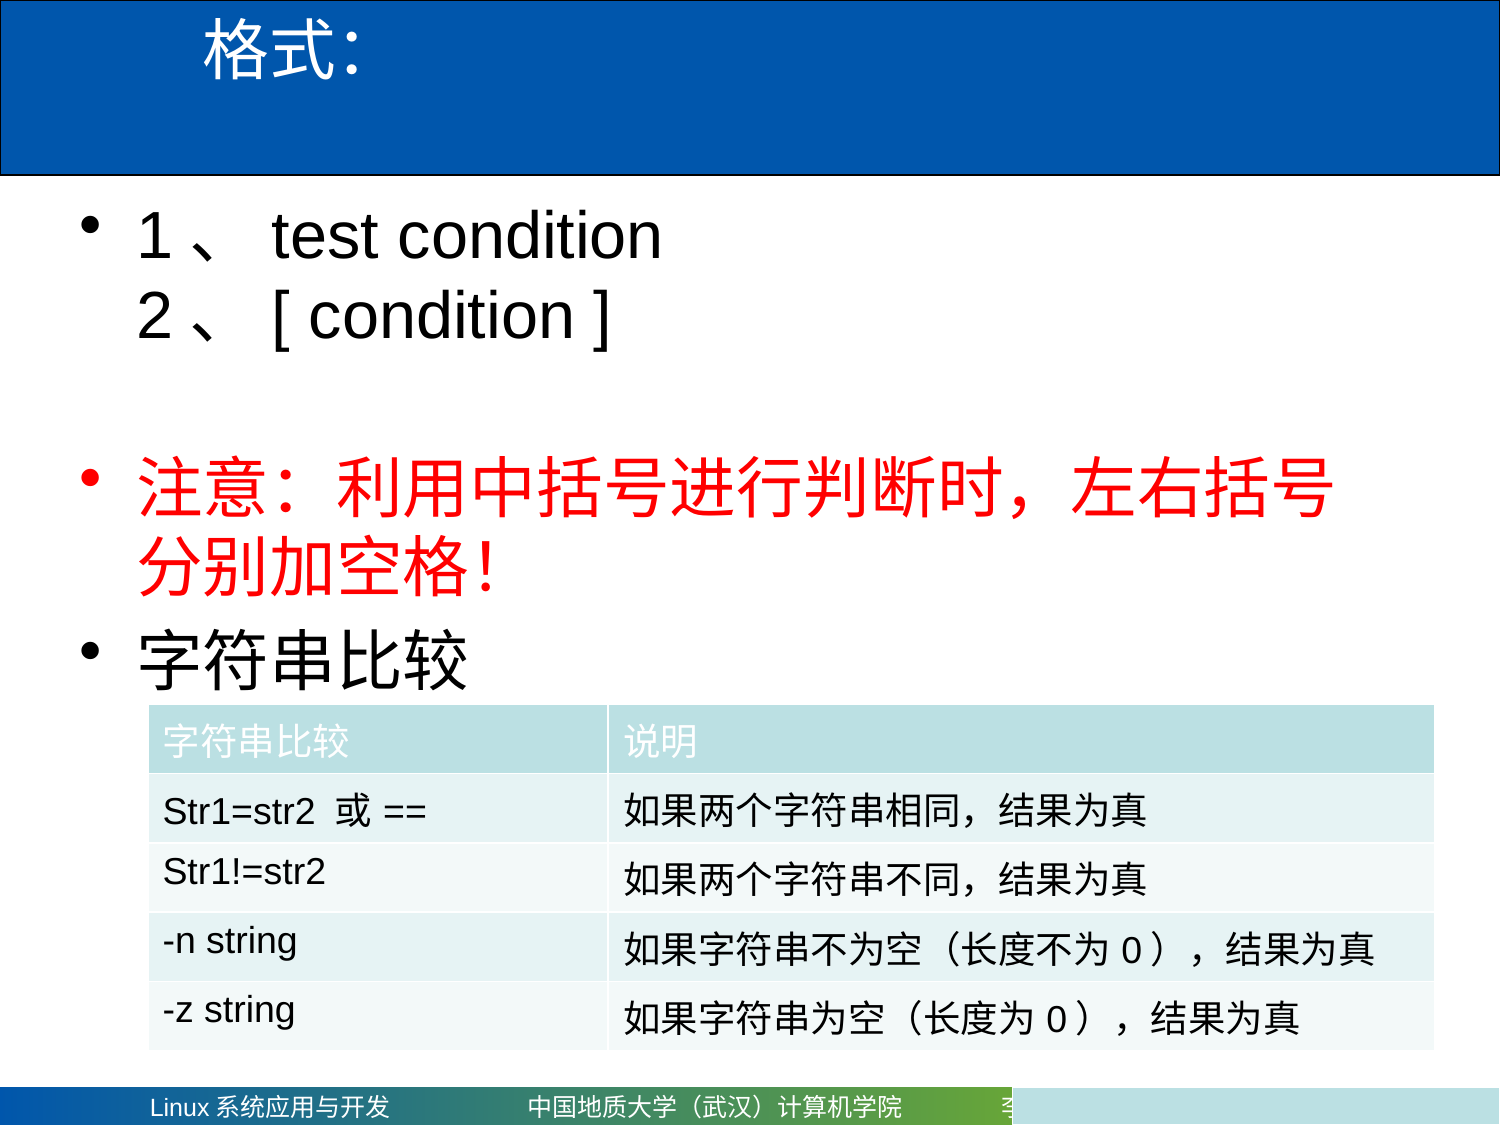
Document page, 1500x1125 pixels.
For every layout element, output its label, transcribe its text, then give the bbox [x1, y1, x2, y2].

table_cell -n string [149, 913, 607, 981]
table_cell 如果字符串不为空（长度不为0），结果为真 [609, 913, 1434, 981]
table_cell 如果两个字符串不同，结果为真 [609, 844, 1434, 911]
table_cell Str1=str2 或== [149, 774, 607, 842]
table_cell 如果字符串为空（长度为0），结果为真 [609, 982, 1434, 1050]
table_cell -z string [149, 982, 607, 1050]
table_header 字符串比较 [149, 705, 607, 773]
list 1、test condition 2、[ condition ] 注意：利用中括号进行判断时，左右括号分别加空格！ 字符串比较 [64, 184, 1415, 928]
title 格式： [187, 12, 1500, 163]
table_header 说明 [609, 705, 1434, 773]
table_cell Str1!=str2 [149, 844, 607, 911]
table_cell 如果两个字符串相同，结果为真 [609, 774, 1434, 842]
